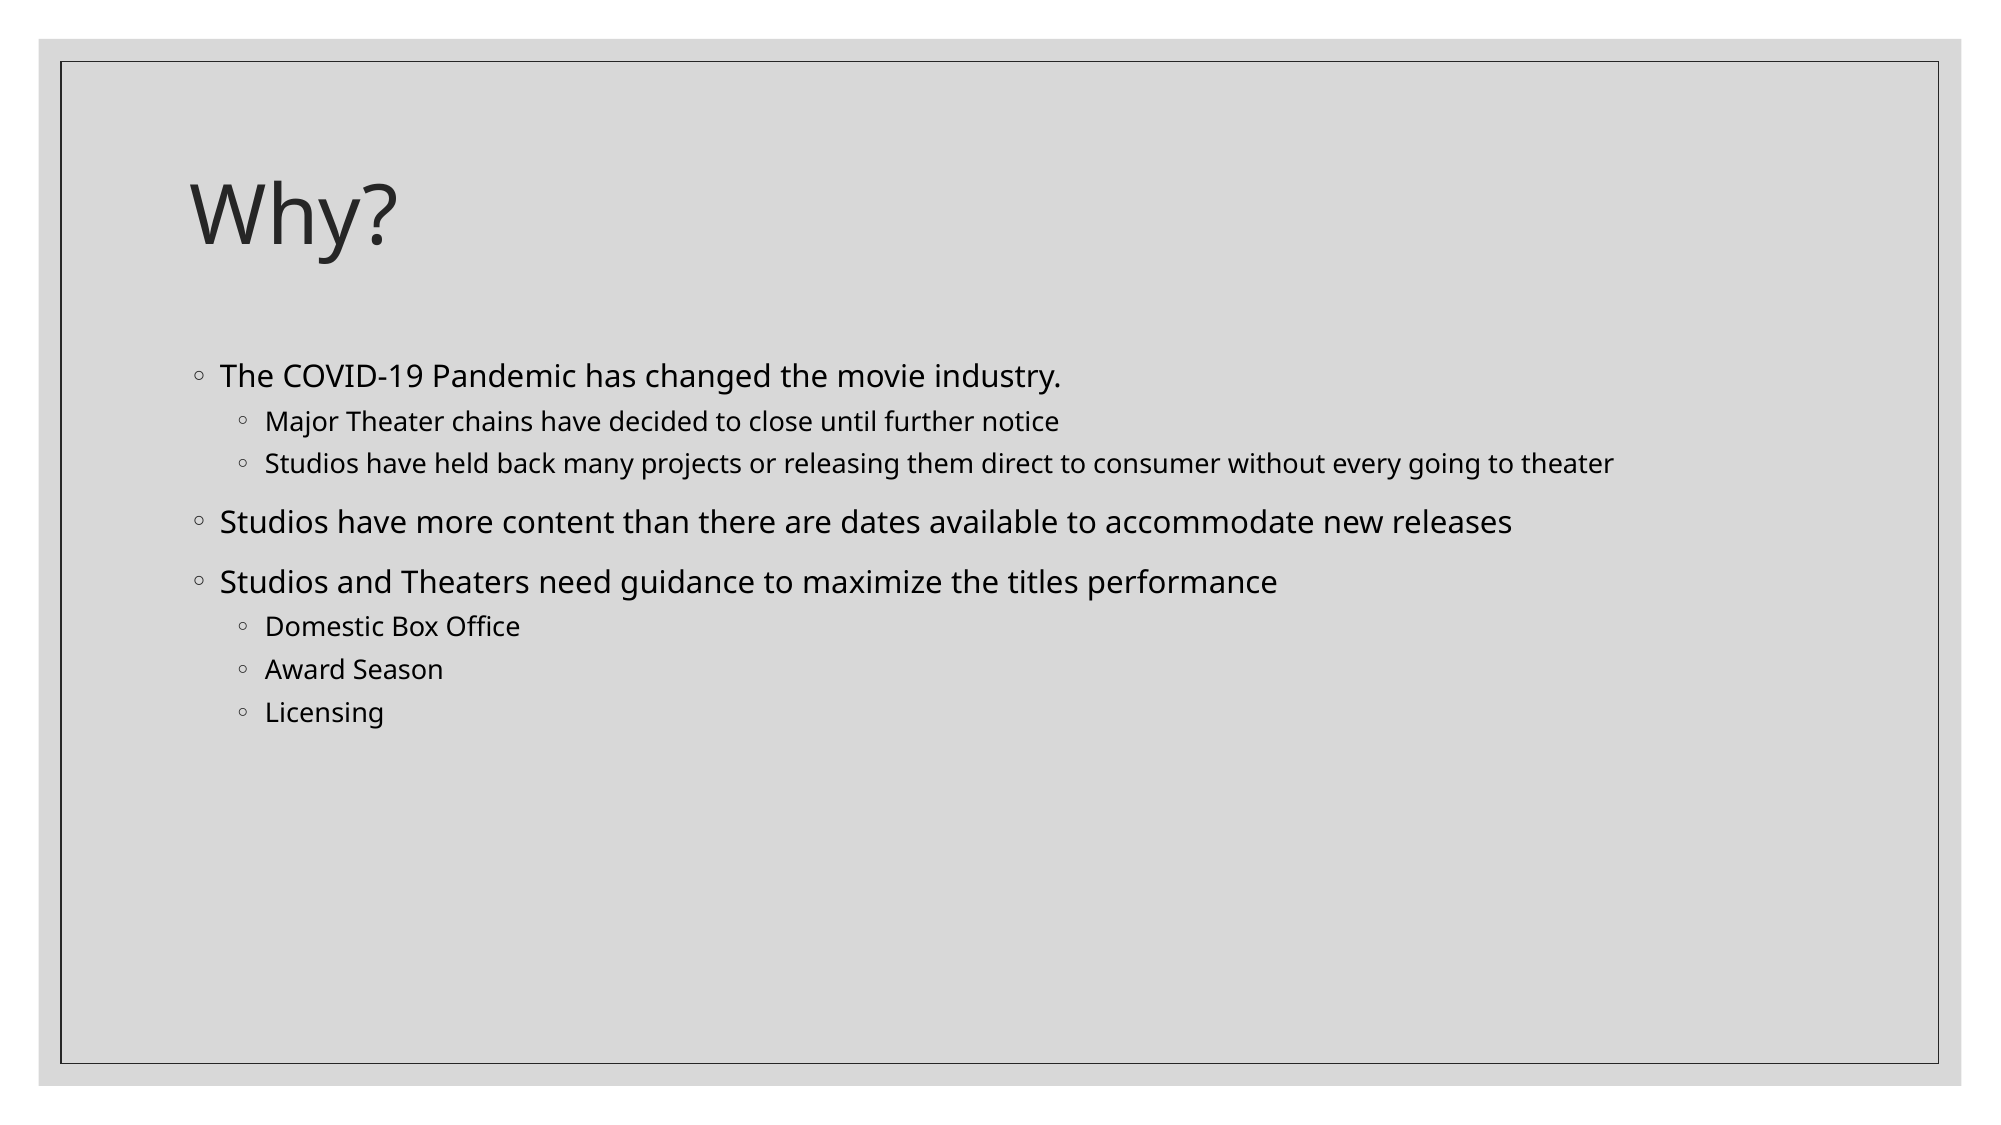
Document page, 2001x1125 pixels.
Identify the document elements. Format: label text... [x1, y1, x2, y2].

title Why? [174, 105, 1825, 331]
list The COVID-19 Pandemic has changed the movie industry. Major Theater chains have decided to close until further notice Studios have held back many projects or releasing them direct to consumer without every going to theater Studios have more content than there are dates available to accommodate new releases Studios and Theaters need guidance to maximize the titles performance Domestic Box Office Award Season Licensing [174, 345, 1825, 977]
